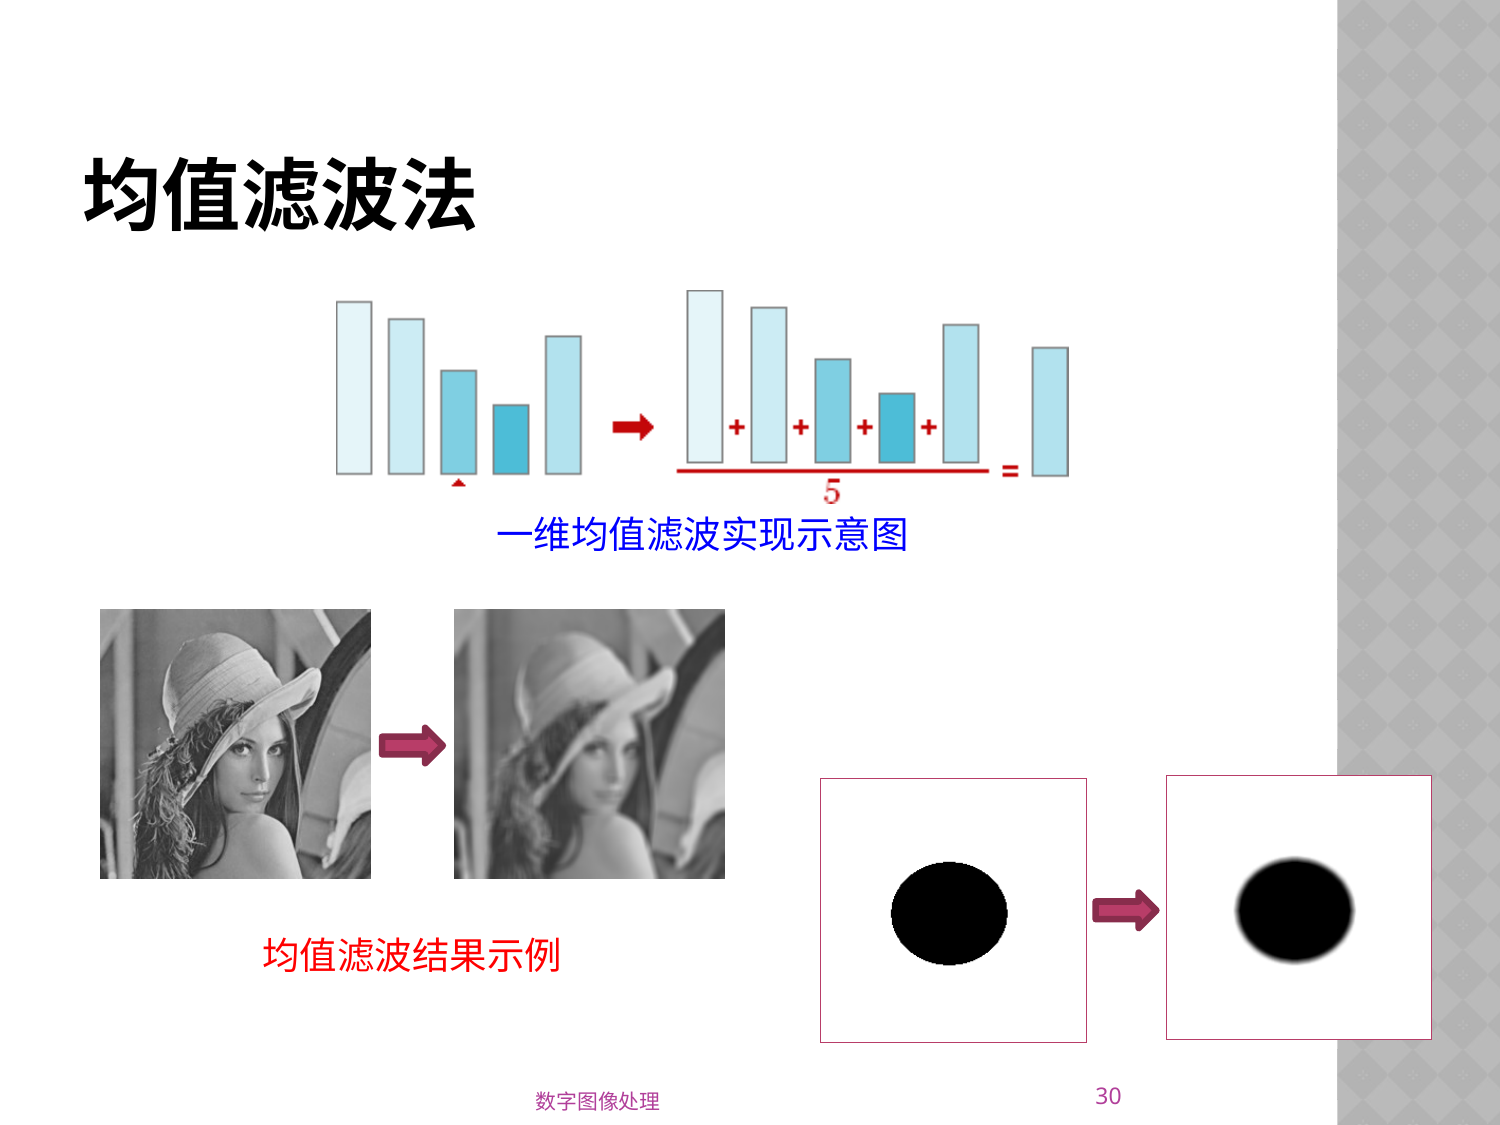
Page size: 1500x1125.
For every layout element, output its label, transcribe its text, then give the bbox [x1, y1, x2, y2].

text_box 均值滤波结果示例 [247, 924, 578, 985]
text_box [1092, 889, 1159, 932]
picture [820, 777, 1087, 1043]
footer 数字图像处理 [75, 1075, 675, 1114]
slide_number 30 [1025, 1075, 1122, 1113]
picture [1165, 774, 1433, 1040]
title 均值滤波法 [75, 52, 1263, 240]
text_box 一维均值滤波实现示意图 [481, 513, 924, 564]
picture [336, 290, 1070, 504]
picture [99, 609, 371, 879]
picture [454, 609, 725, 879]
text_box [378, 724, 447, 767]
